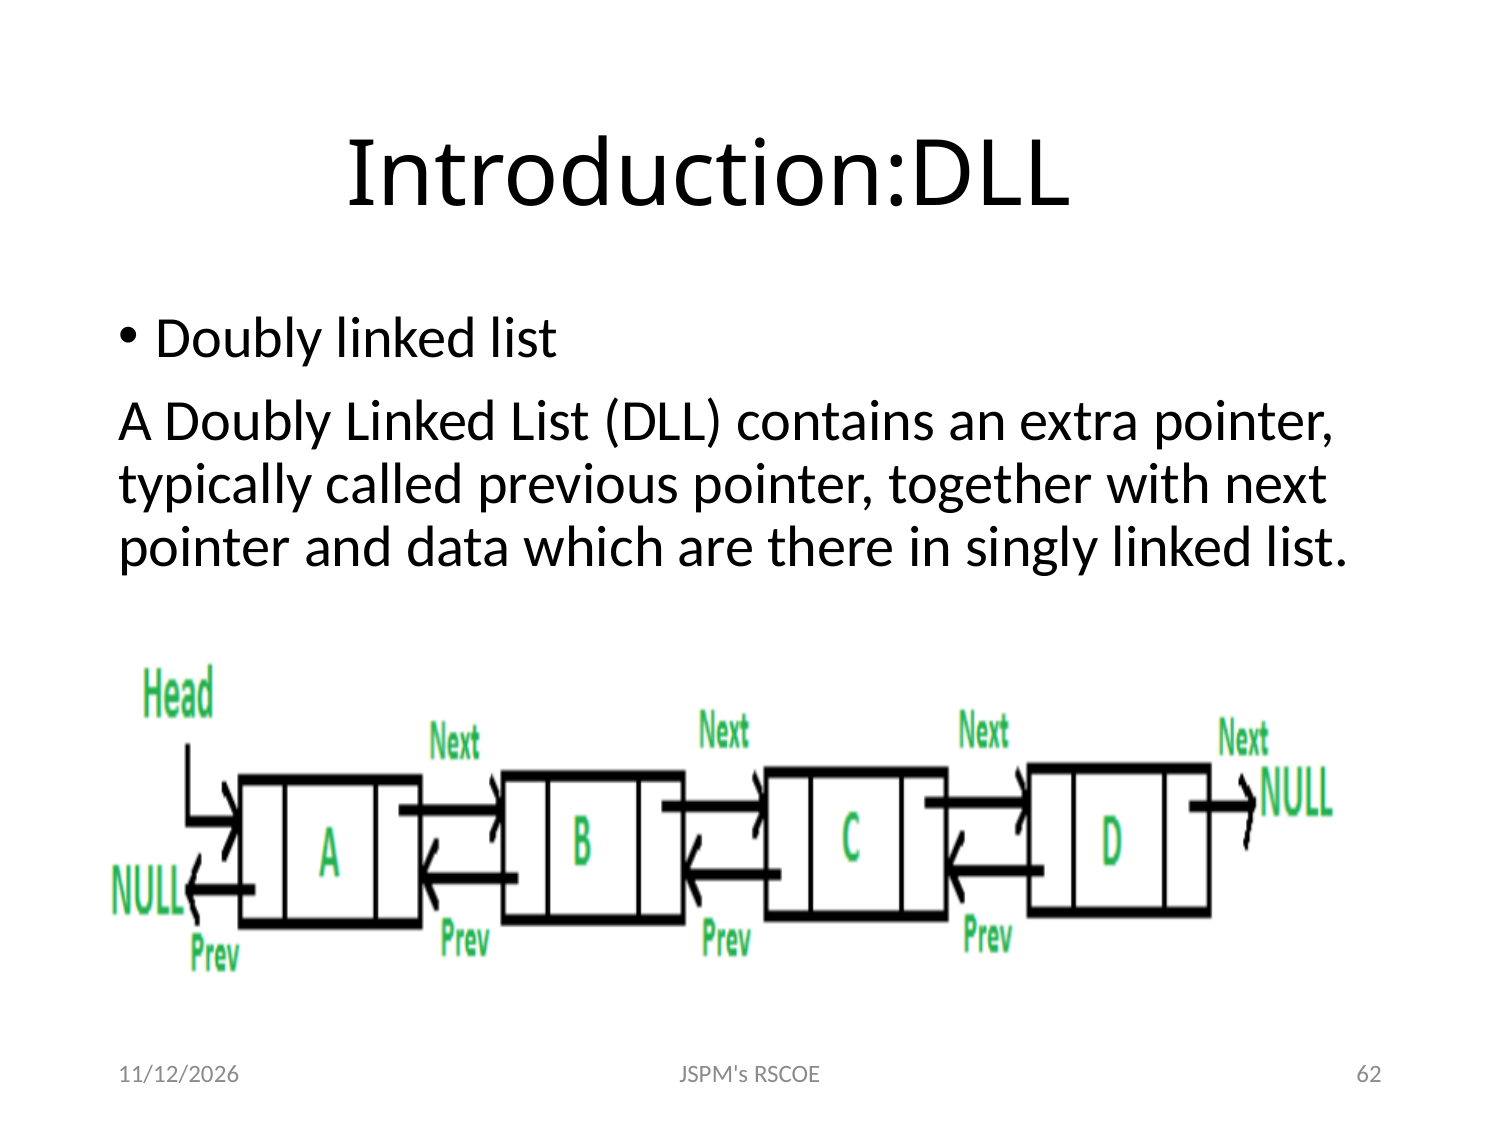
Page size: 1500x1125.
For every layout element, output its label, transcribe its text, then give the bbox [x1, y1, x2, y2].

list Doubly linked list A Doubly Linked List (DLL) contains an extra pointer, typically called previous pointer, together with next pointer and data which are there in singly linked list. [103, 299, 1397, 611]
title Introduction:DLL [62, 67, 1357, 285]
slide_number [103, 1054, 441, 1103]
slide_number 62 [1059, 1054, 1397, 1103]
picture [50, 611, 1450, 1054]
footer JSPM's RSCOE [496, 1054, 1004, 1103]
